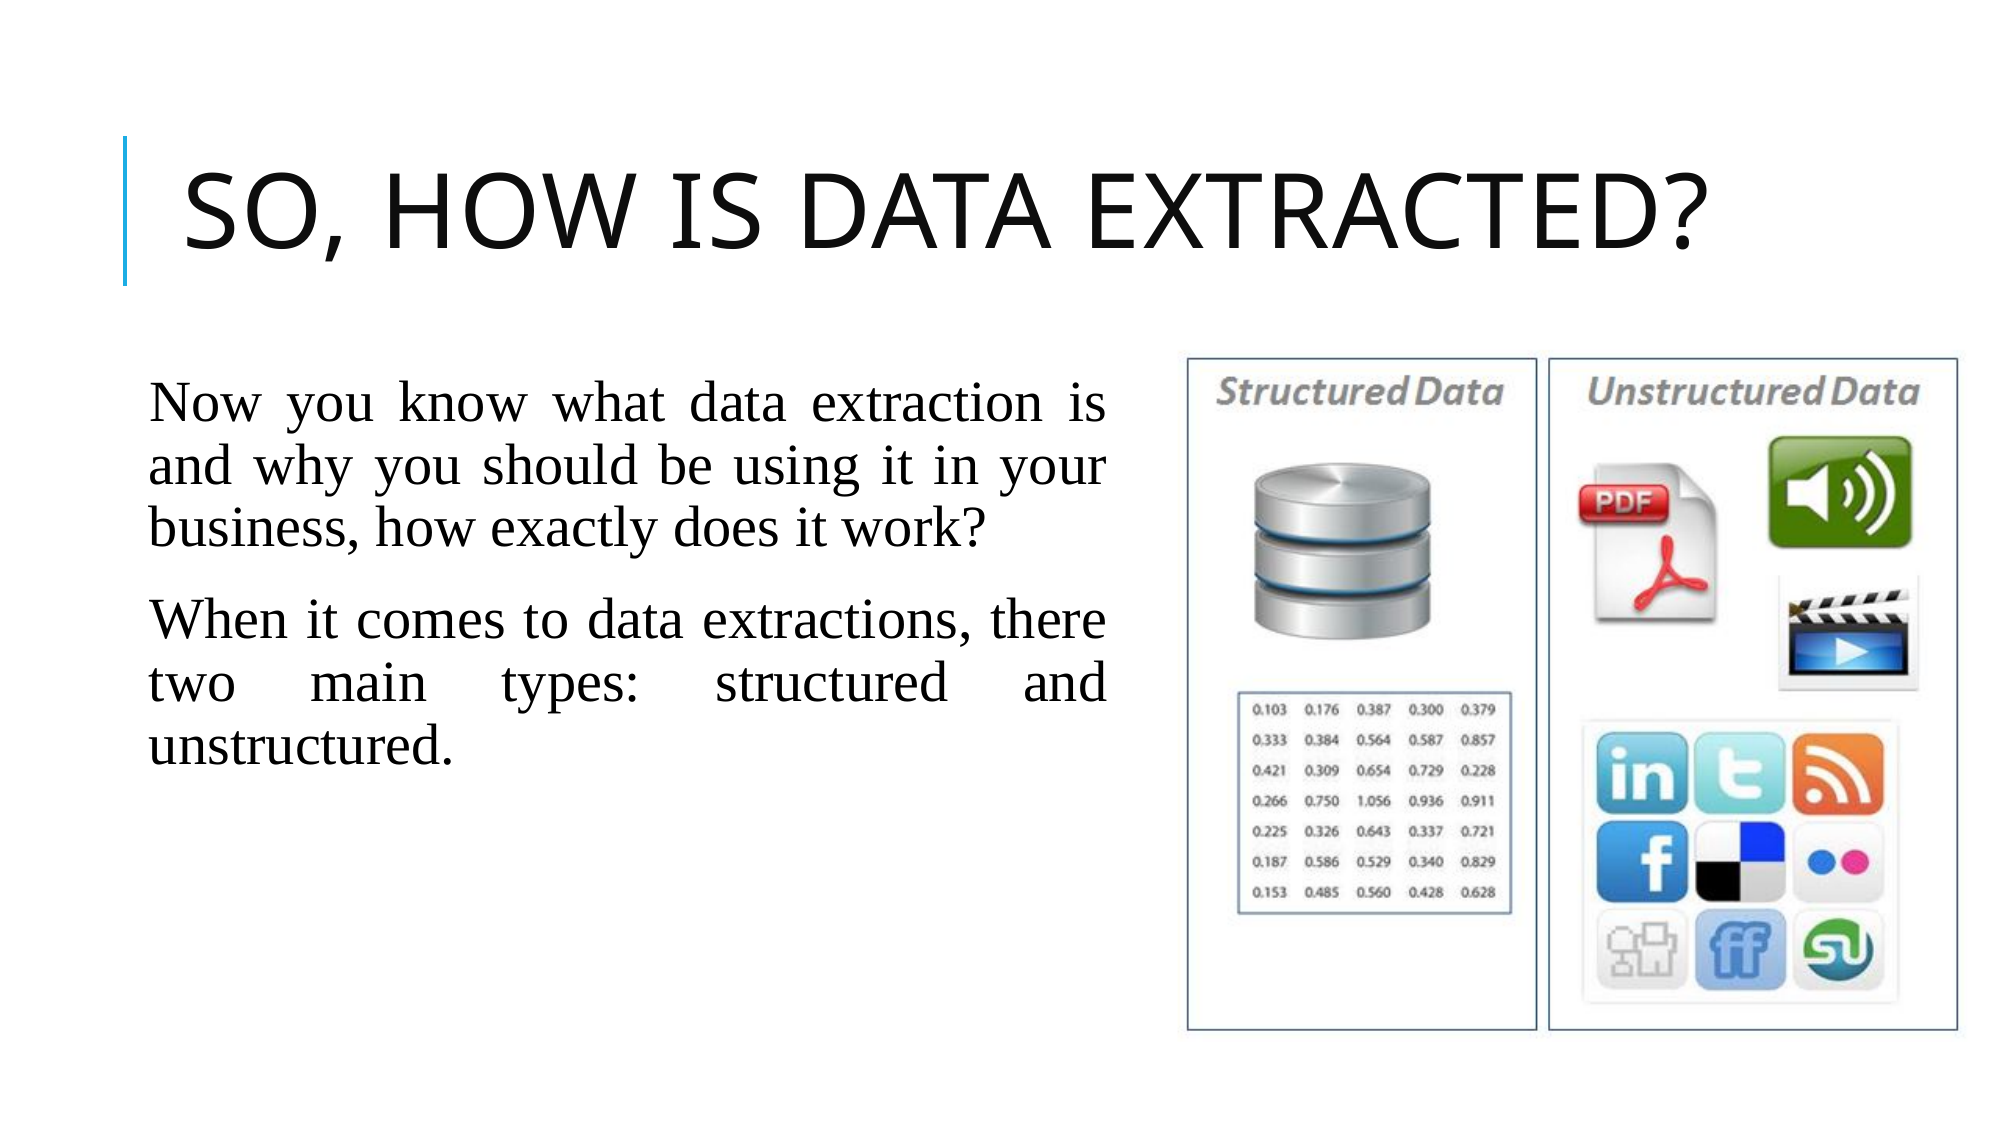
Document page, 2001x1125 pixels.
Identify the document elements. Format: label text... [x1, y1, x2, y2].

list Now you know what data extraction is and why you should be using it in your business, how exactly does it work? When it comes to data extractions, there two main types: structured and unstructured. [126, 363, 1116, 1024]
picture [1156, 341, 1975, 1046]
title So, How Is Data Extracted? [168, 96, 1763, 342]
